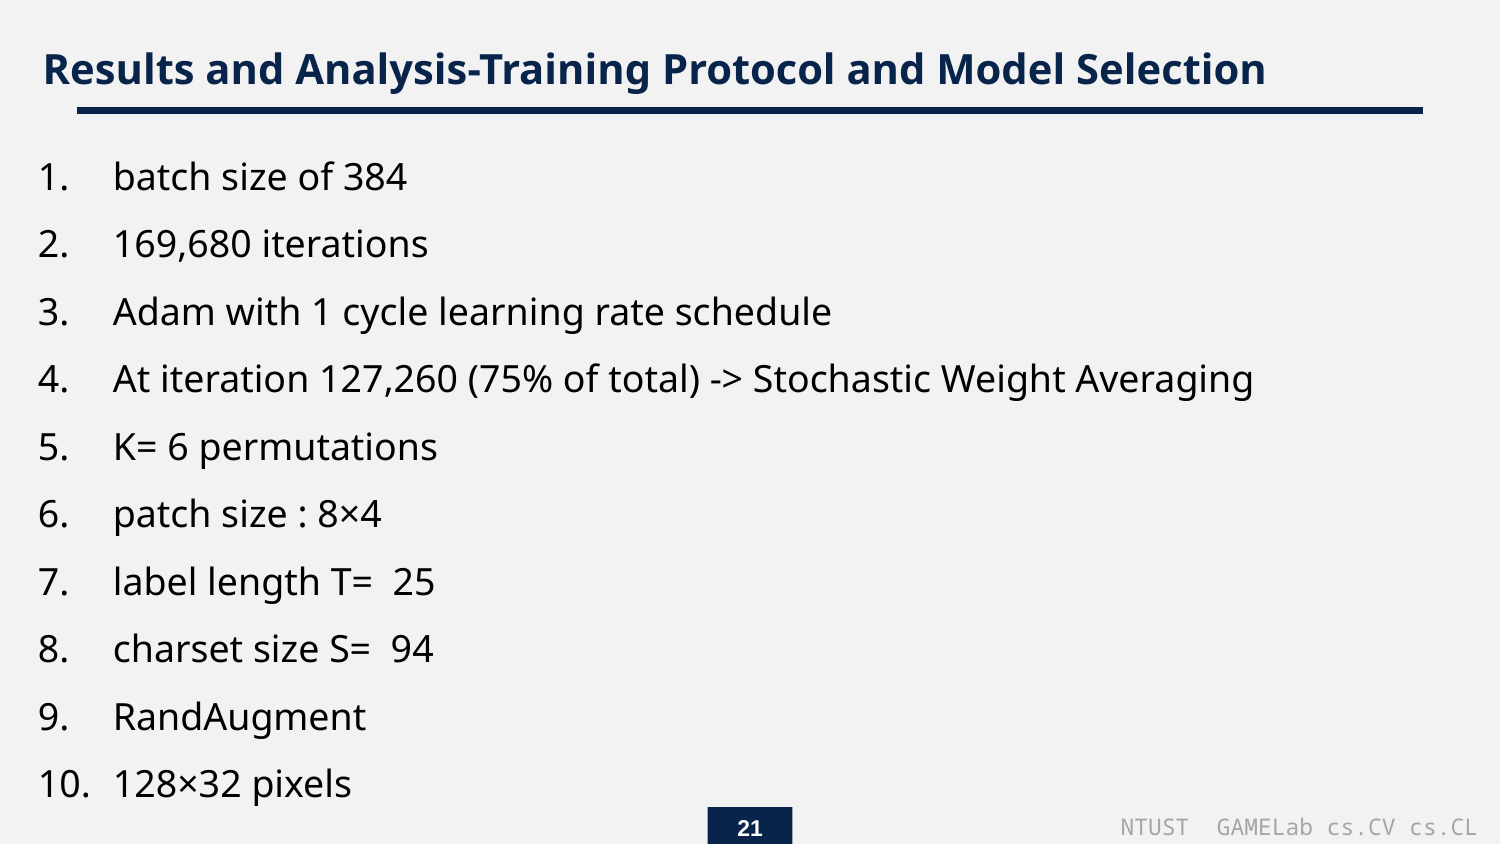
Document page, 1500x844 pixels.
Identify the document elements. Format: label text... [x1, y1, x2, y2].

text_box NTUST GAMELab cs.CV cs.CL [1100, 821, 1490, 844]
slide_number 21 [581, 821, 919, 844]
text_box batch size of 384 169,680 iterations Adam with 1 cycle learning rate schedule At iteration 127,260 (75% of total) -> Stochastic Weight Averaging K= 6 permutations patch size : 8×4 label length T= 25 charset size S= 94 RandAugment 128×32 pixels [0, 115, 1490, 821]
text_box Results and Analysis-Training Protocol and Model Selection [31, 37, 1469, 99]
